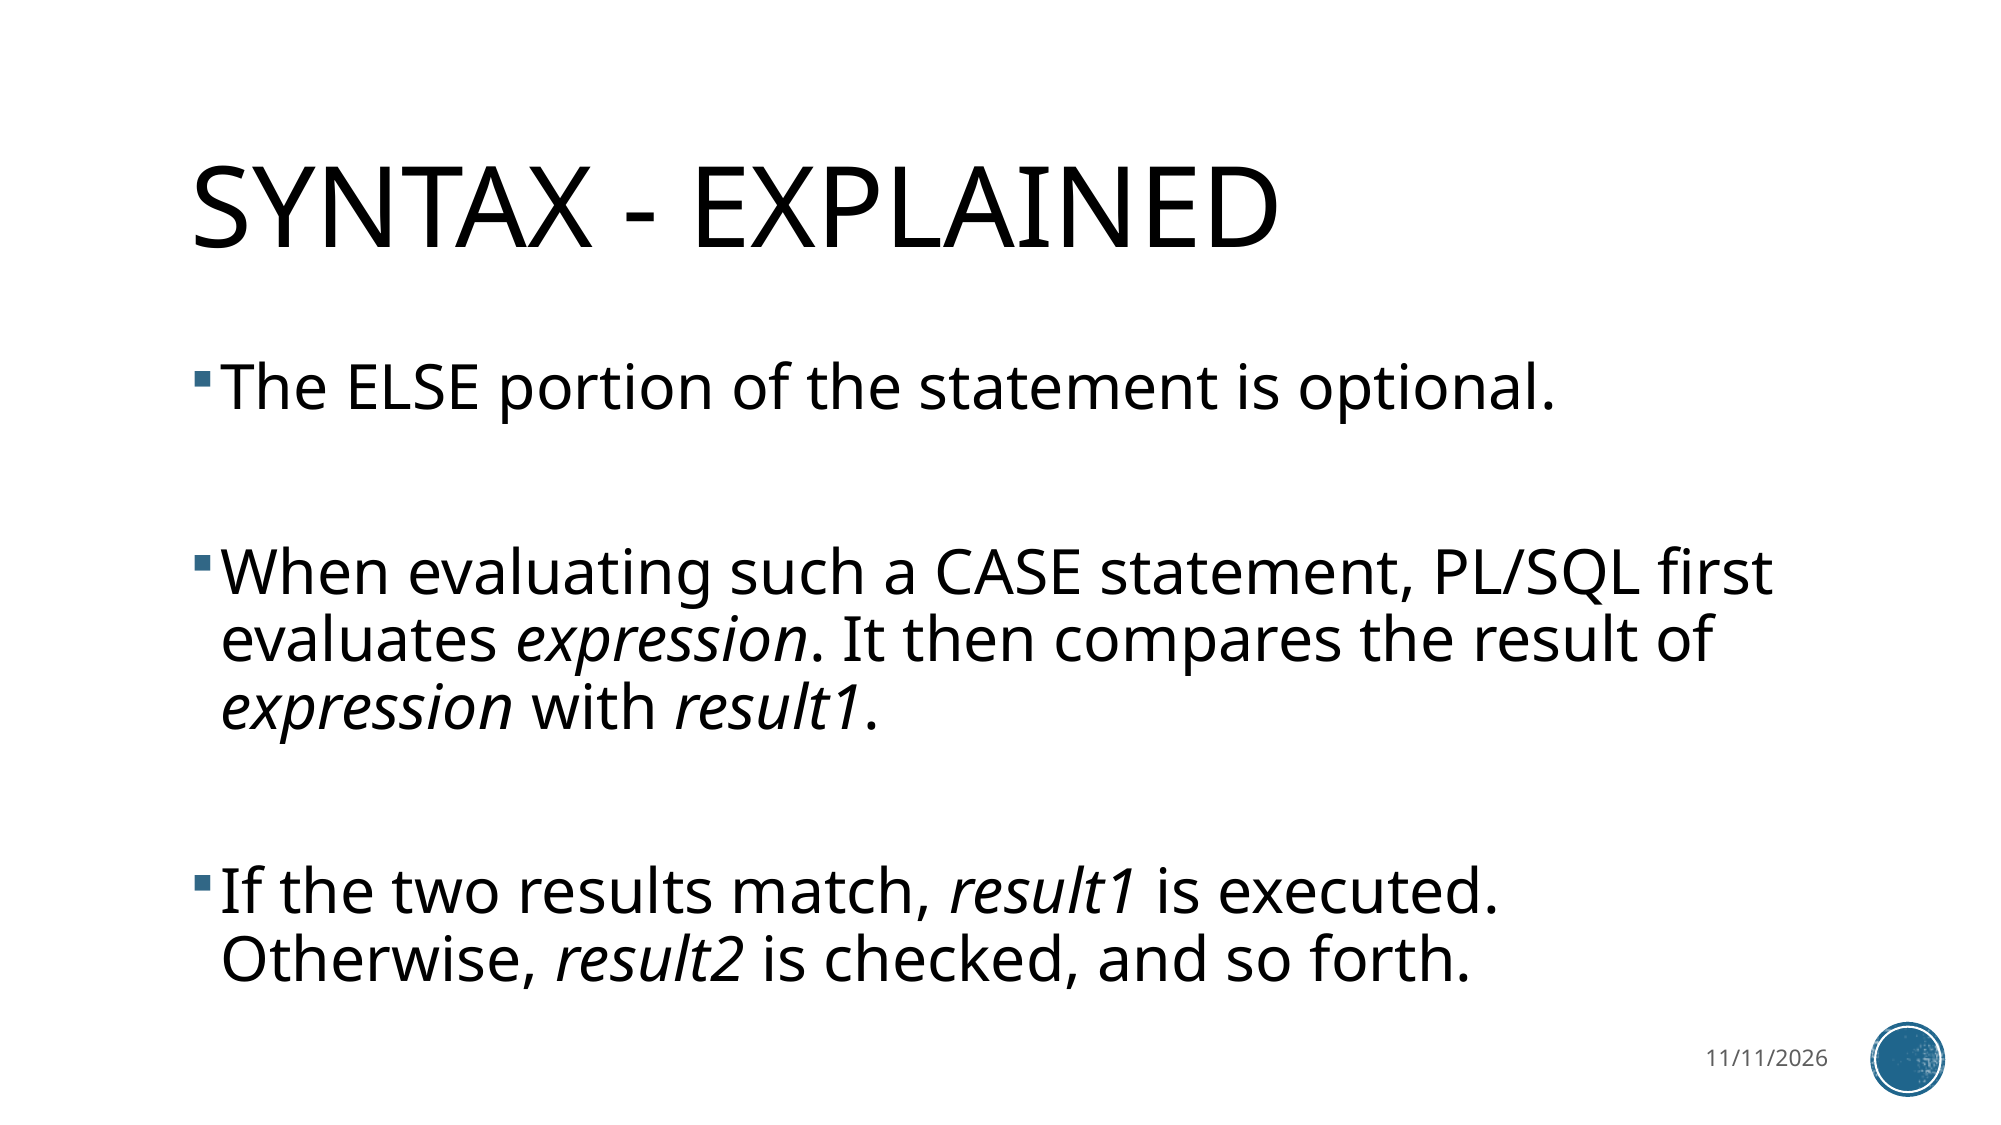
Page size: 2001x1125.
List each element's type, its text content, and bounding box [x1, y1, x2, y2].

list The ELSE portion of the statement is optional. When evaluating such a CASE statement, PL/SQL first evaluates expression. It then compares the result of expression with result1. If the two results match, result1 is executed. Otherwise, result2 is checked, and so forth. [175, 348, 1826, 1013]
title SYNTAX - explained [175, 79, 1826, 344]
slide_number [1306, 1028, 1844, 1089]
